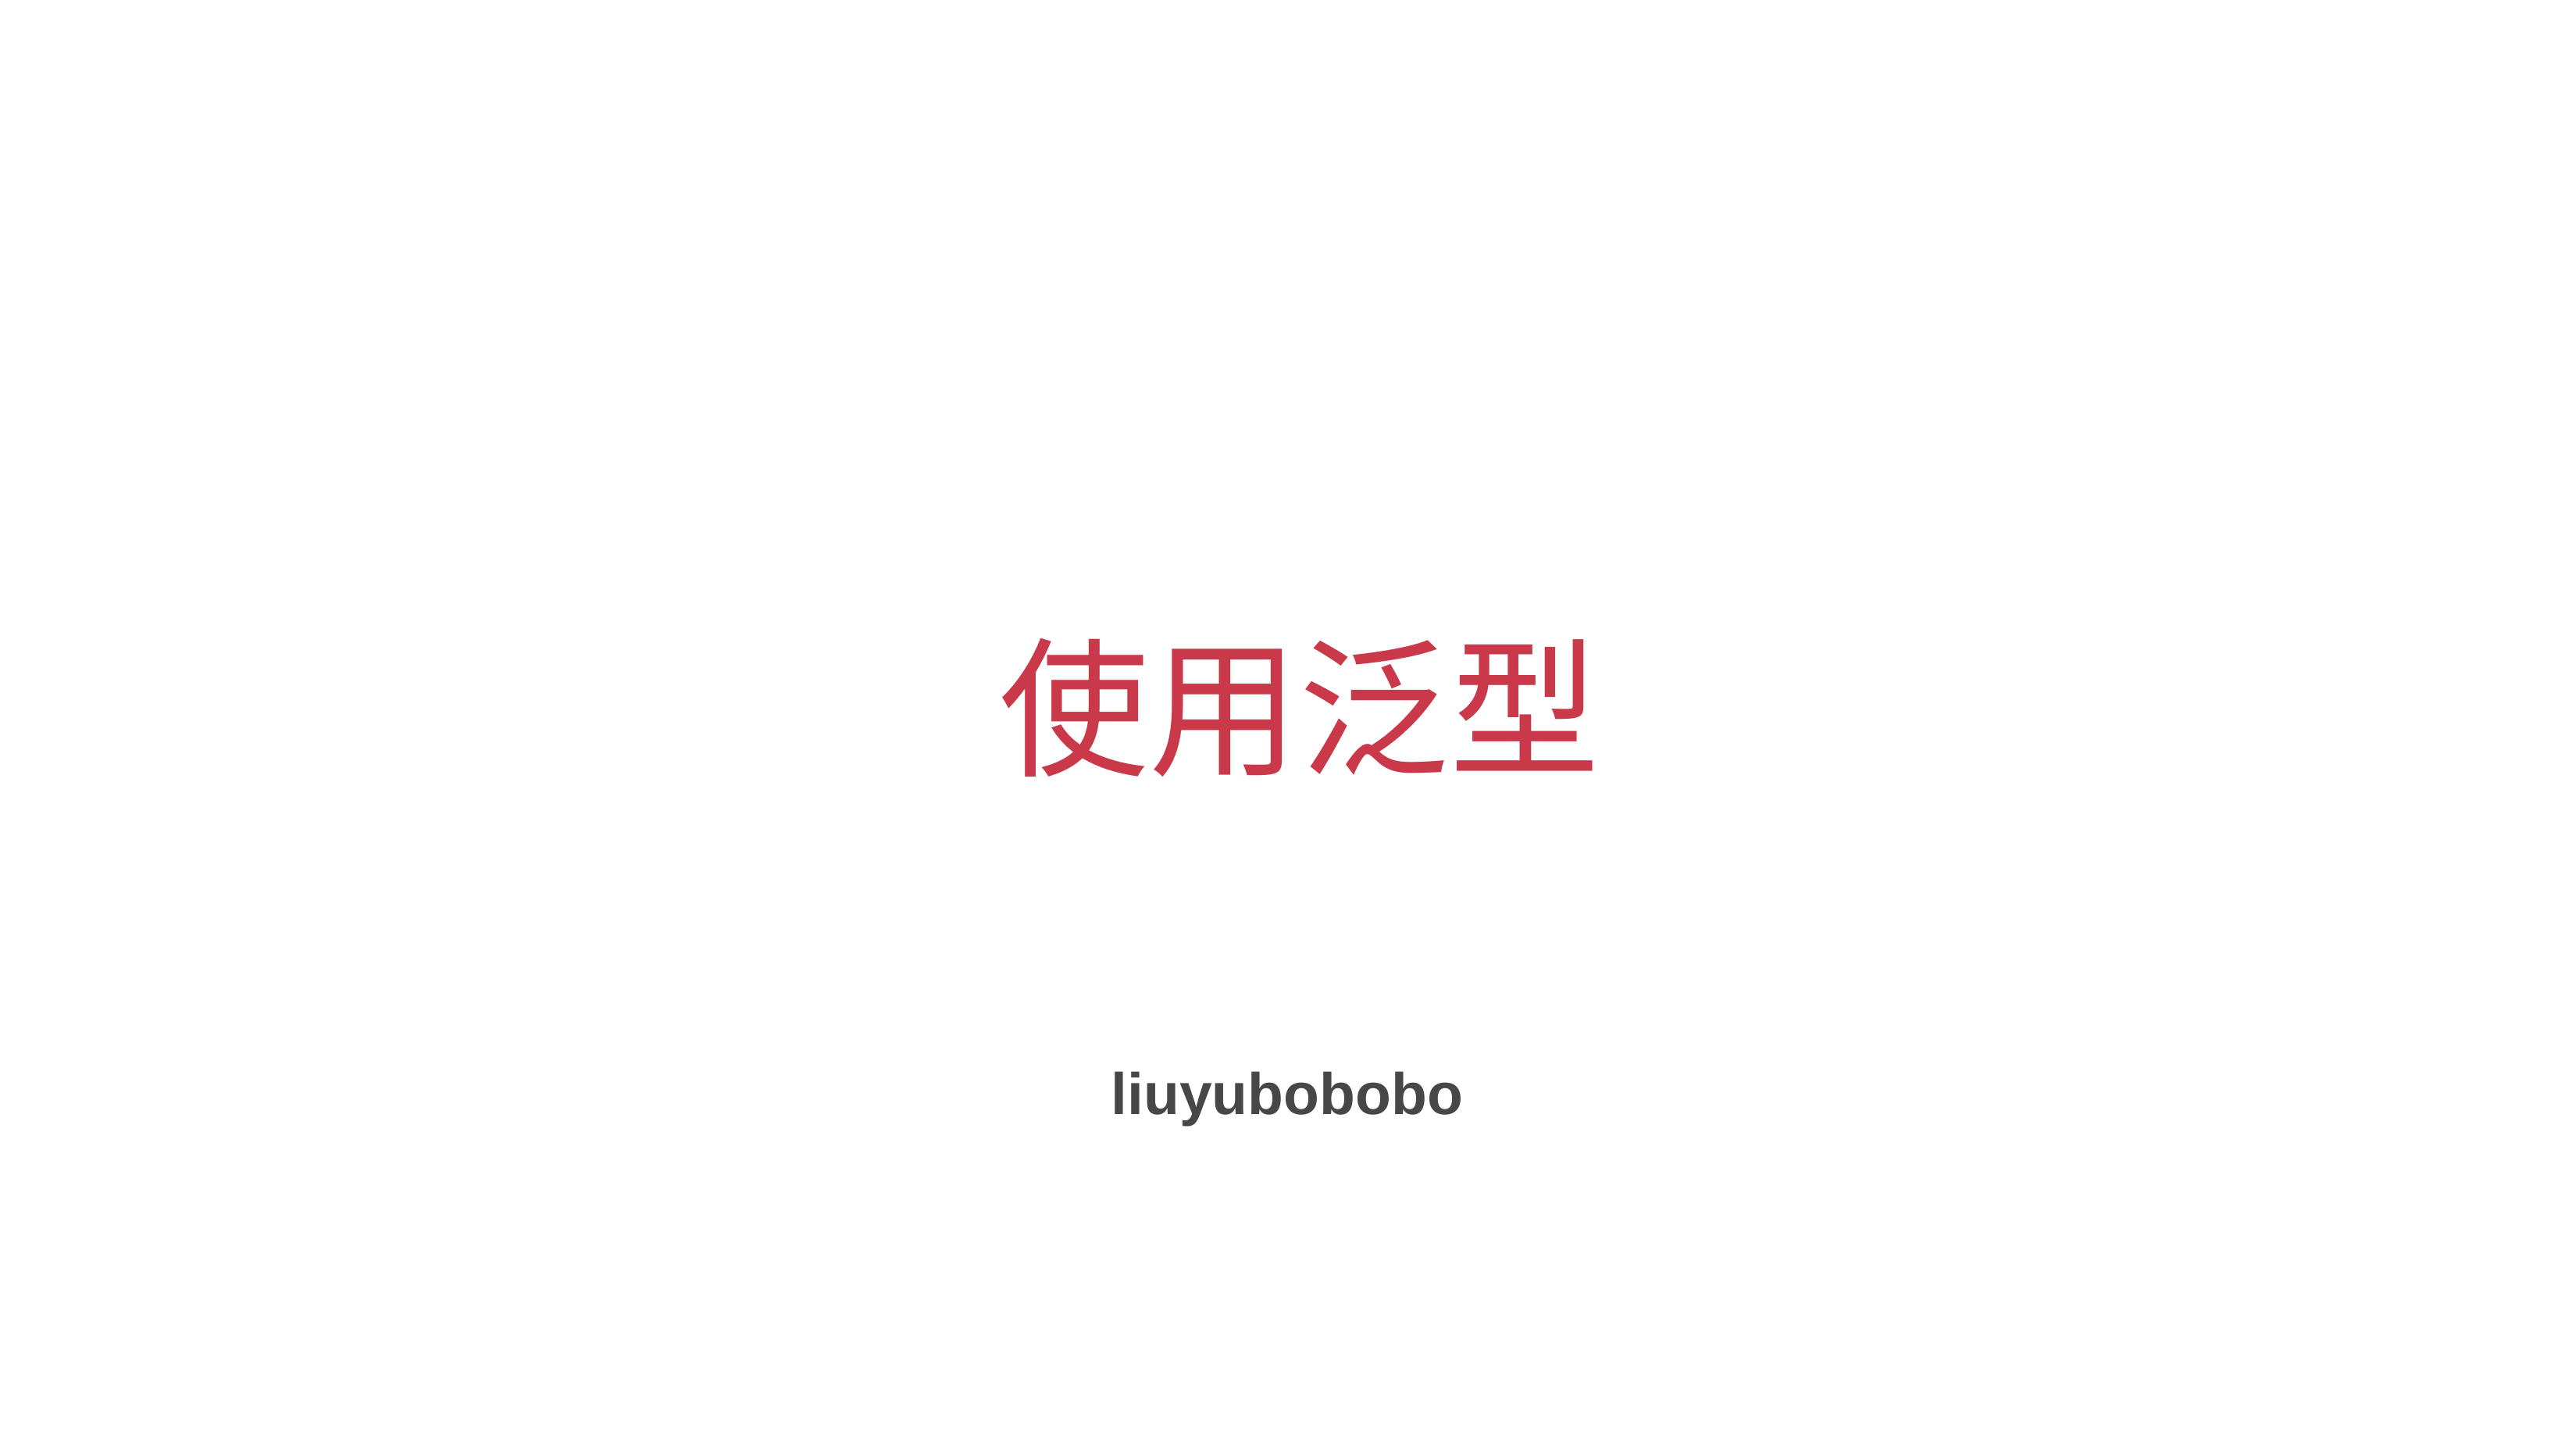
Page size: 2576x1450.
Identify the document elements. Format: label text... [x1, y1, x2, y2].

text_box liuyubobobo [1109, 1054, 1467, 1127]
text_box 使⽤泛型 [997, 612, 1603, 795]
